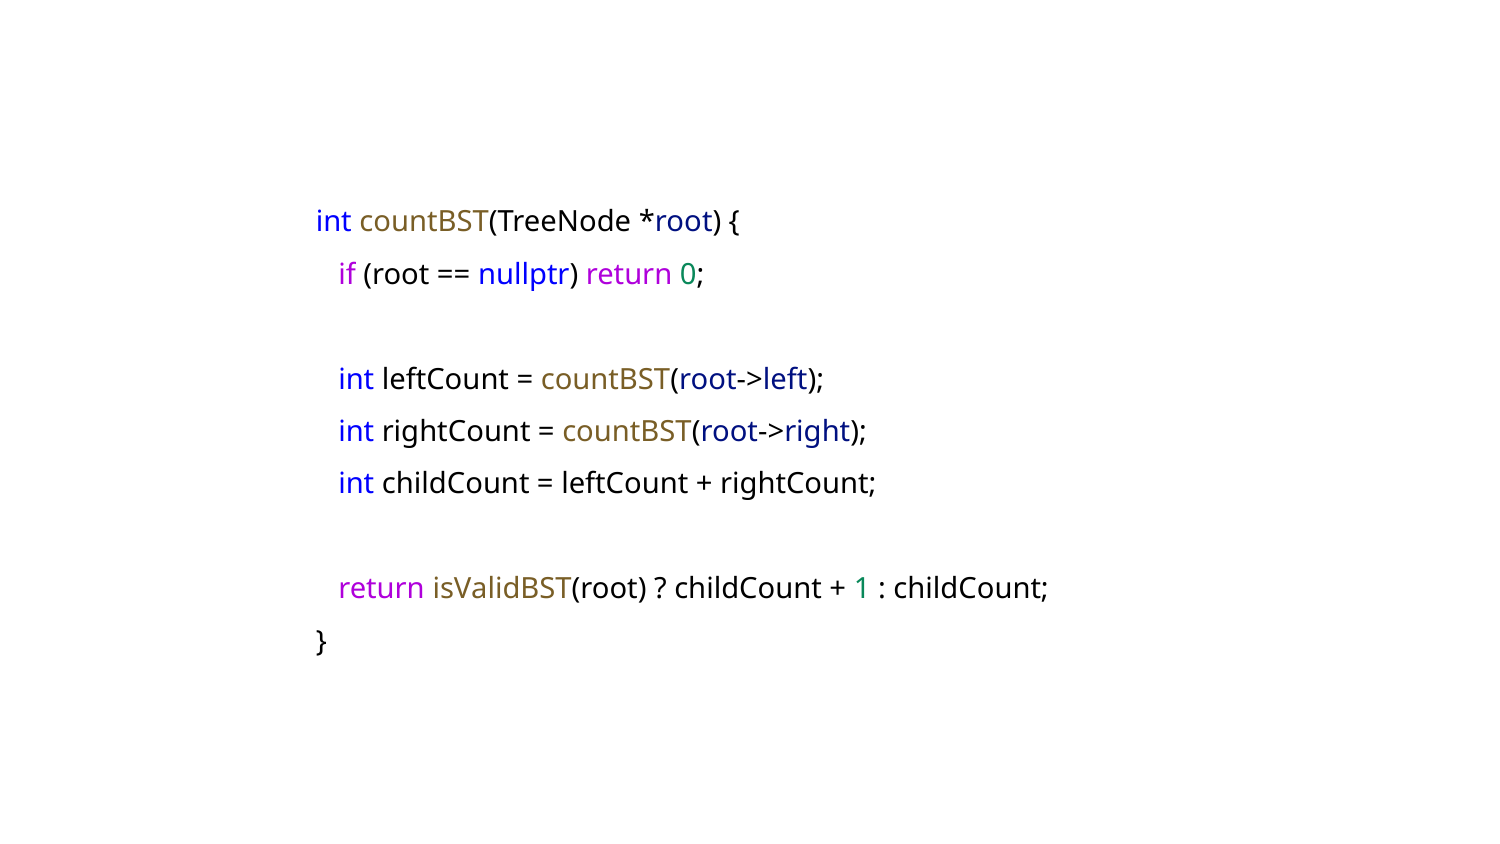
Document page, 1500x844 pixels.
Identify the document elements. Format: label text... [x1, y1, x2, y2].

text_box int countBST(TreeNode *root) { if (root == nullptr) return 0; int leftCount = countBST(root->left); int rightCount = countBST(root->right); int childCount = leftCount + rightCount; return isValidBST(root) ? childCount + 1 : childCount; } [300, 170, 1199, 654]
